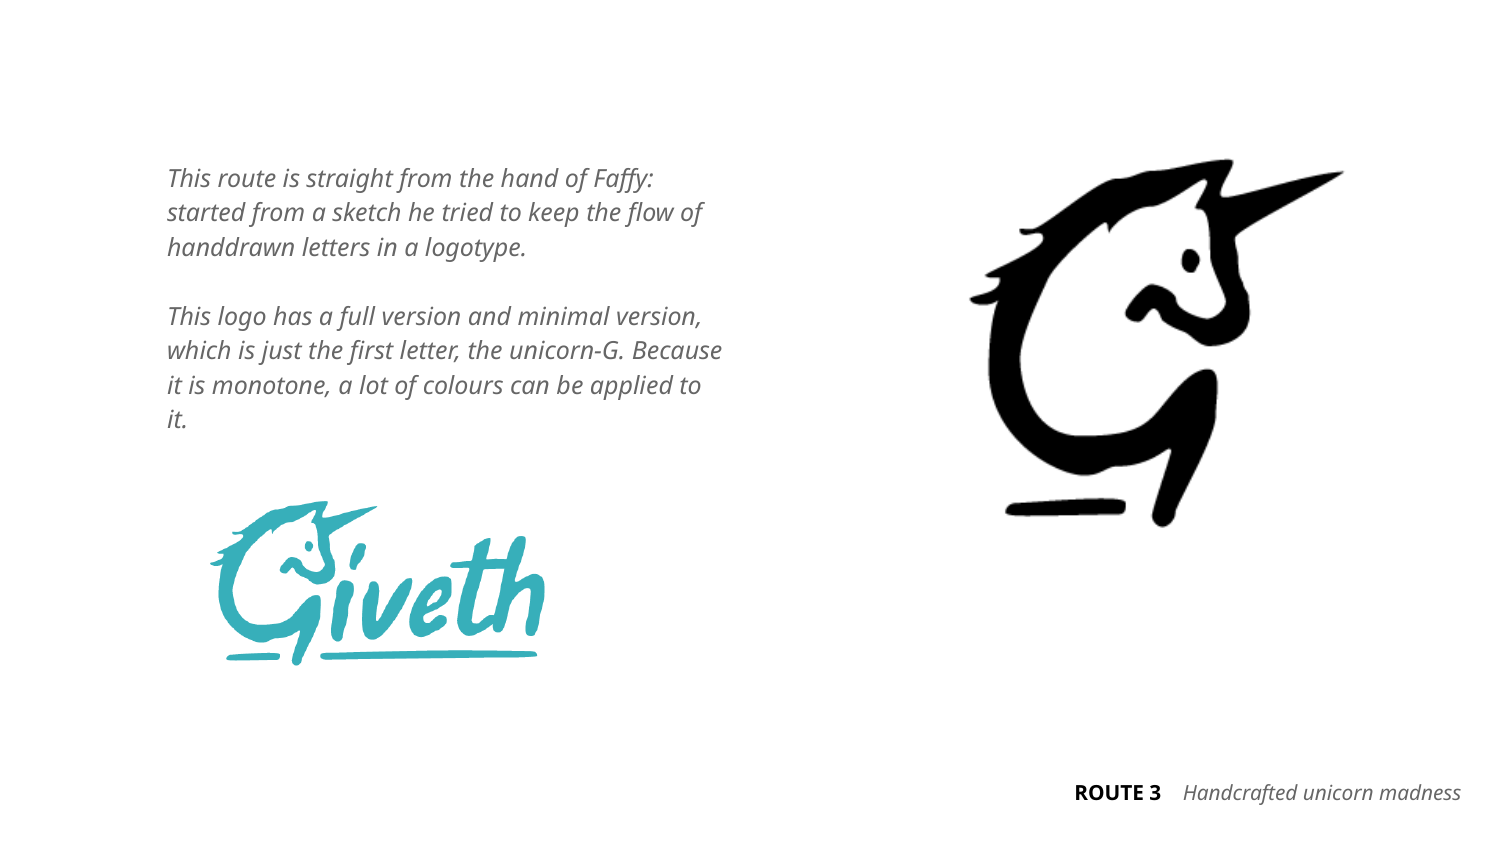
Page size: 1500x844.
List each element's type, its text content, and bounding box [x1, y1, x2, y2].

text_box This route is straight from the hand of Faffy: started from a sketch he tried to keep the flow of handdrawn letters in a logotype. This logo has a full version and minimal version, which is just the first letter, the unicorn-G. Because it is monotone, a lot of colours can be applied to it. [152, 143, 745, 477]
picture [910, 95, 1389, 575]
picture [171, 466, 604, 682]
text_box ROUTE 3 Handcrafted unicorn madness [1037, 760, 1477, 833]
